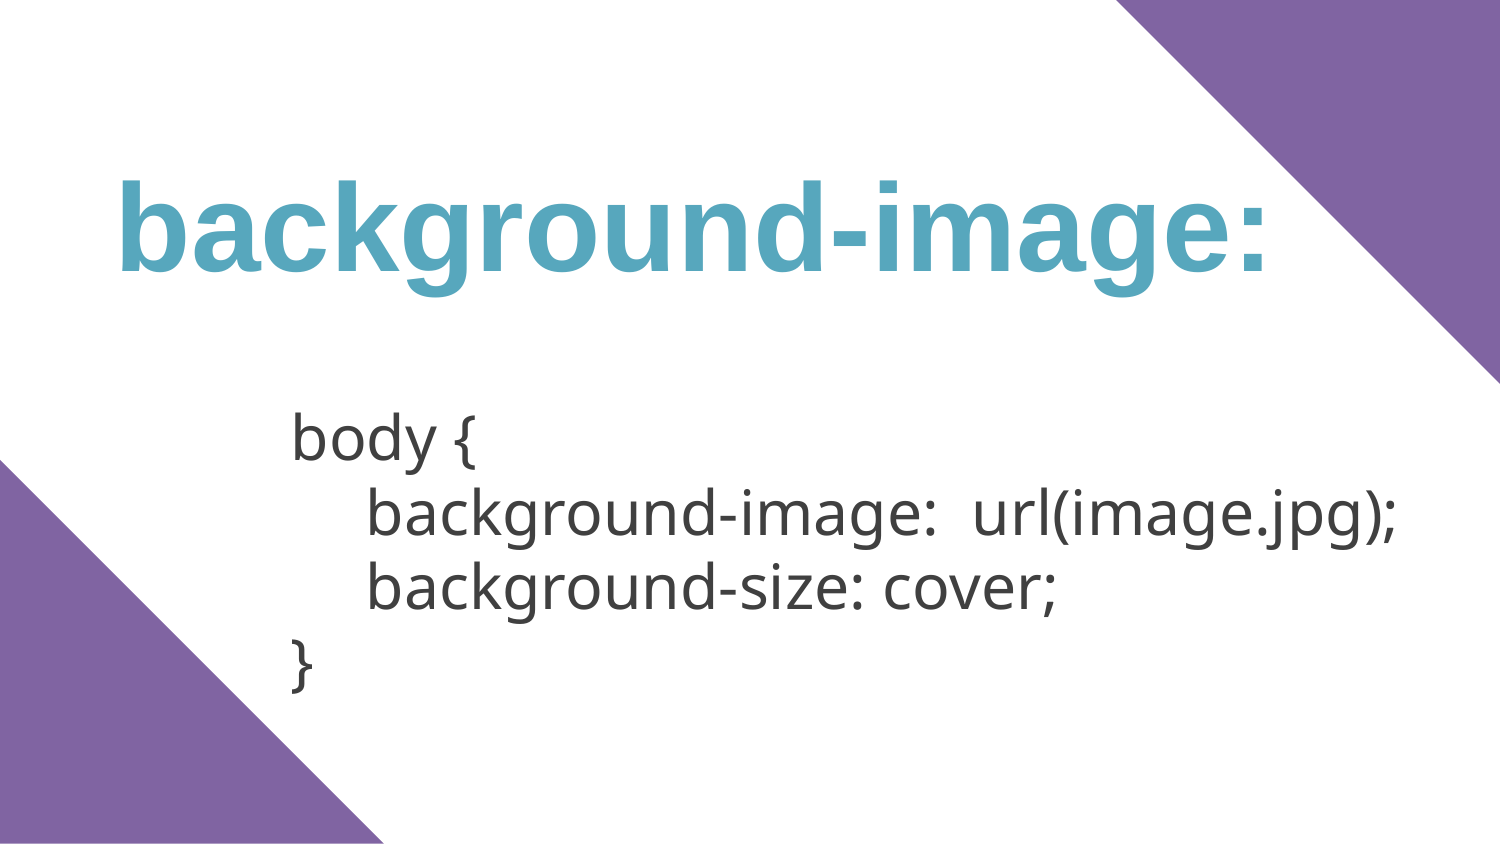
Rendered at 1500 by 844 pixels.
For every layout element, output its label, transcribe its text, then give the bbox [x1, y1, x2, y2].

text_box background-image: [100, 138, 1431, 415]
text_box body { background-image: url(image.jpg); background-size: cover; } [275, 390, 1474, 645]
